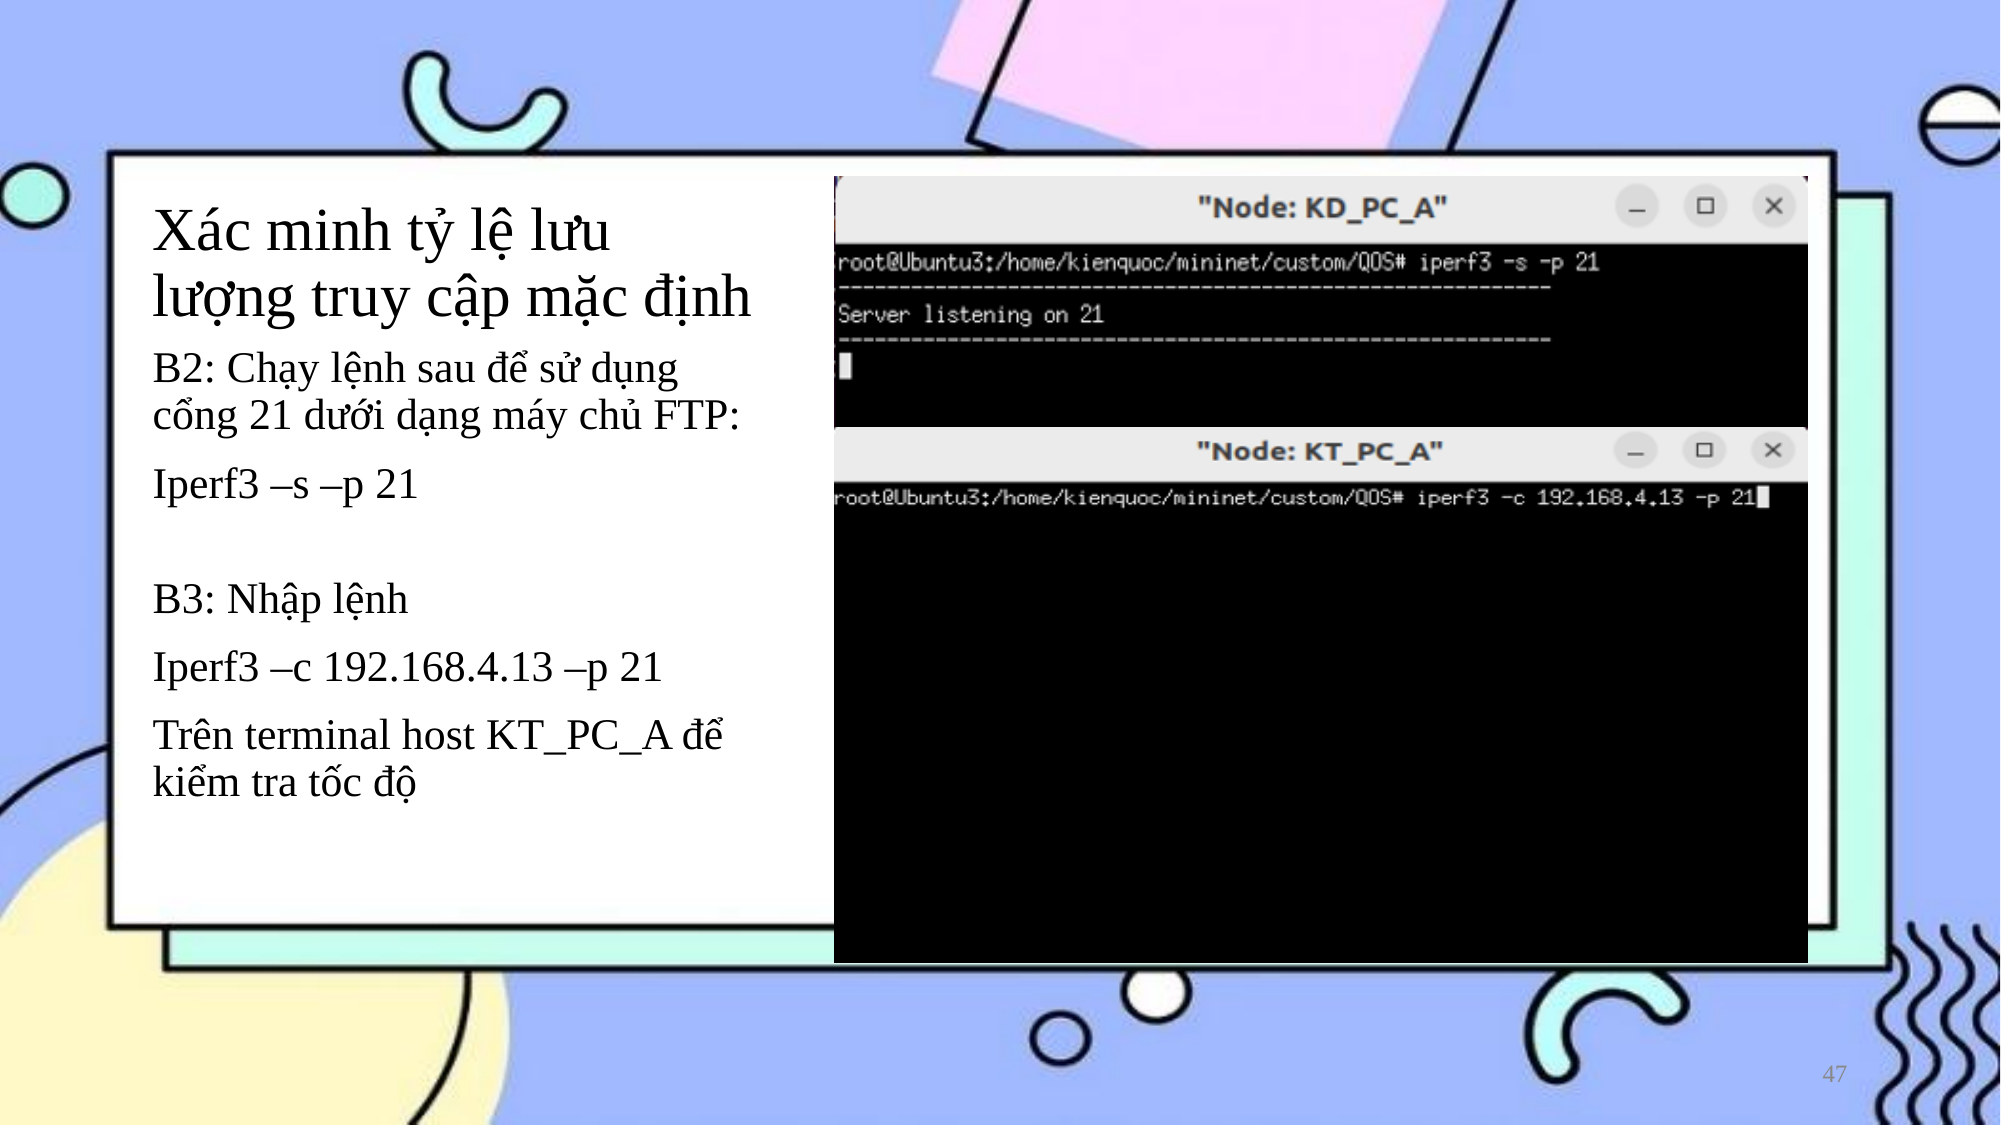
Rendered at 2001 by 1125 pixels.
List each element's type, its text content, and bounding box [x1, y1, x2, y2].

slide_number ‹#› [1412, 1042, 1863, 1103]
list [834, 176, 1808, 426]
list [834, 426, 1808, 963]
list B2: Chạy lệnh sau để sử dụng cổng 21 dưới dạng máy chủ FTP: Iperf3 –s –p 21 B3: Nhập lệnh Iperf3 –c 192.168.4.13 –p 21 Trên terminal host KT_PC_A để kiểm tra tốc độ [137, 337, 783, 963]
picture [0, 0, 2001, 1125]
title Xác minh tỷ lệ lưu lượng truy cập mặc định [137, 75, 783, 337]
